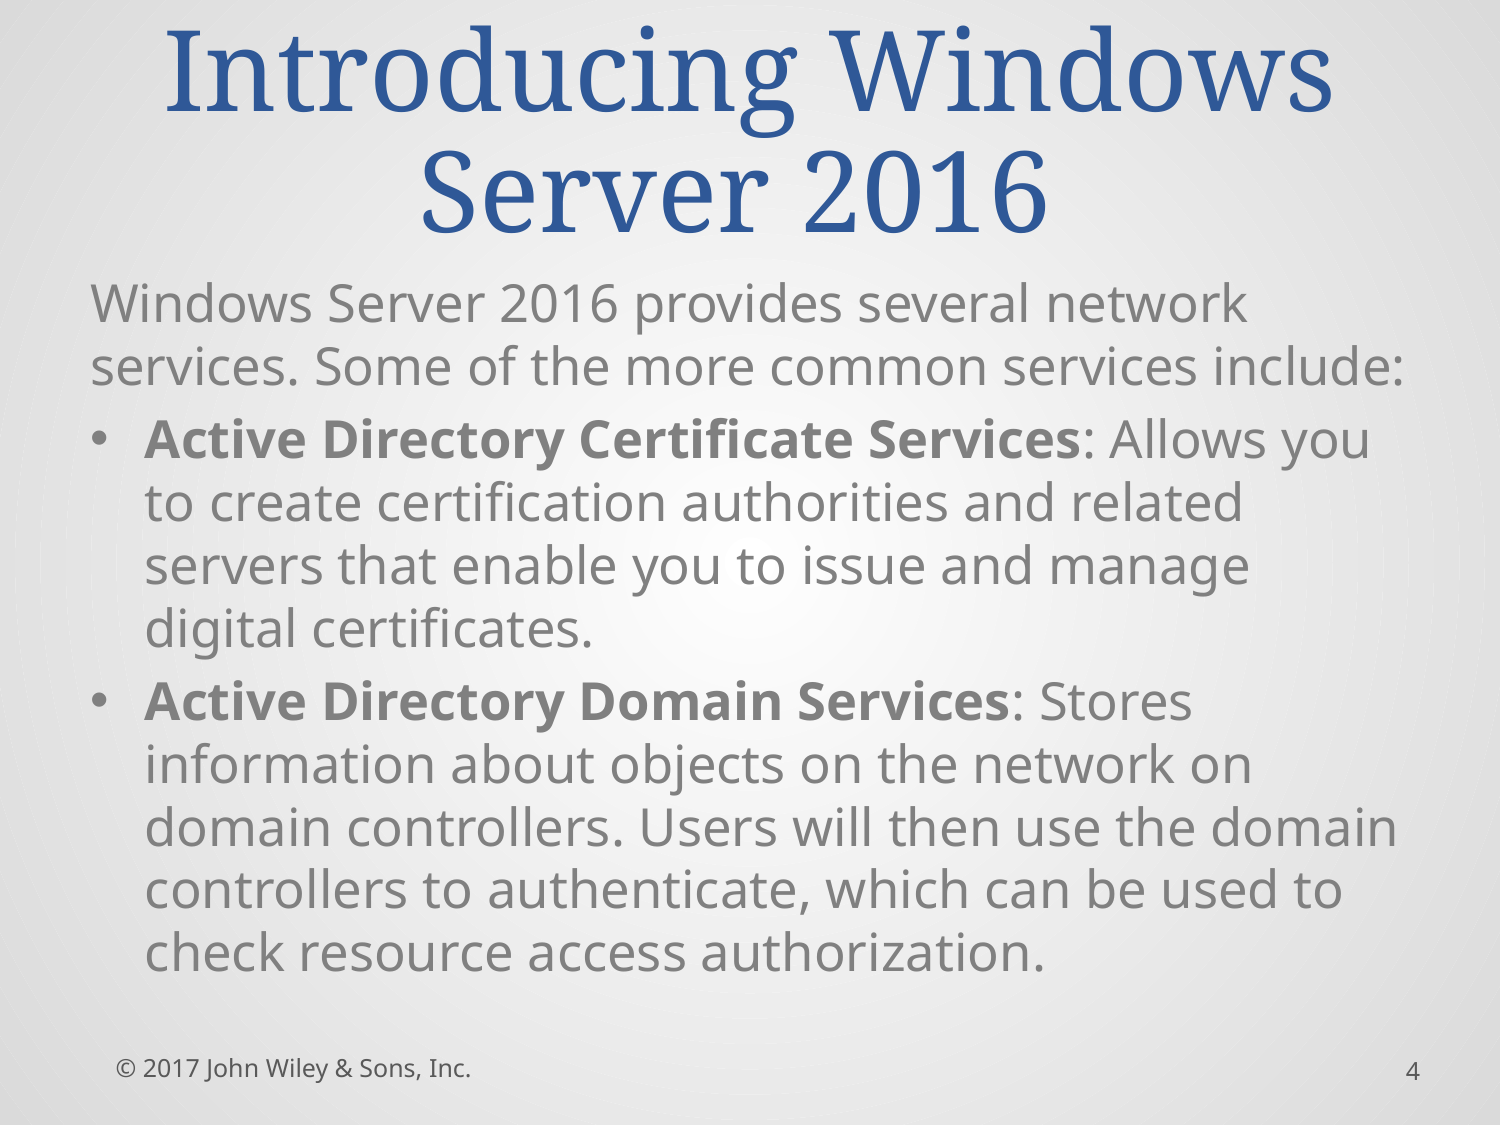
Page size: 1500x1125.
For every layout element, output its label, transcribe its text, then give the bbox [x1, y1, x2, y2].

title Introducing Windows Server 2016 [75, 0, 1425, 262]
slide_number 4 [1401, 1042, 1494, 1103]
footer © 2017 John Wiley & Sons, Inc. [108, 1037, 576, 1098]
list Windows Server 2016 provides several network services. Some of the more common services include: Active Directory Certificate Services: Allows you to create certification authorities and related servers that enable you to issue and manage digital certificates. Active Directory Domain Services: Stores information about objects on the network on domain controllers. Users will then use the domain controllers to authenticate, which can be used to check resource access authorization. [75, 262, 1425, 1005]
